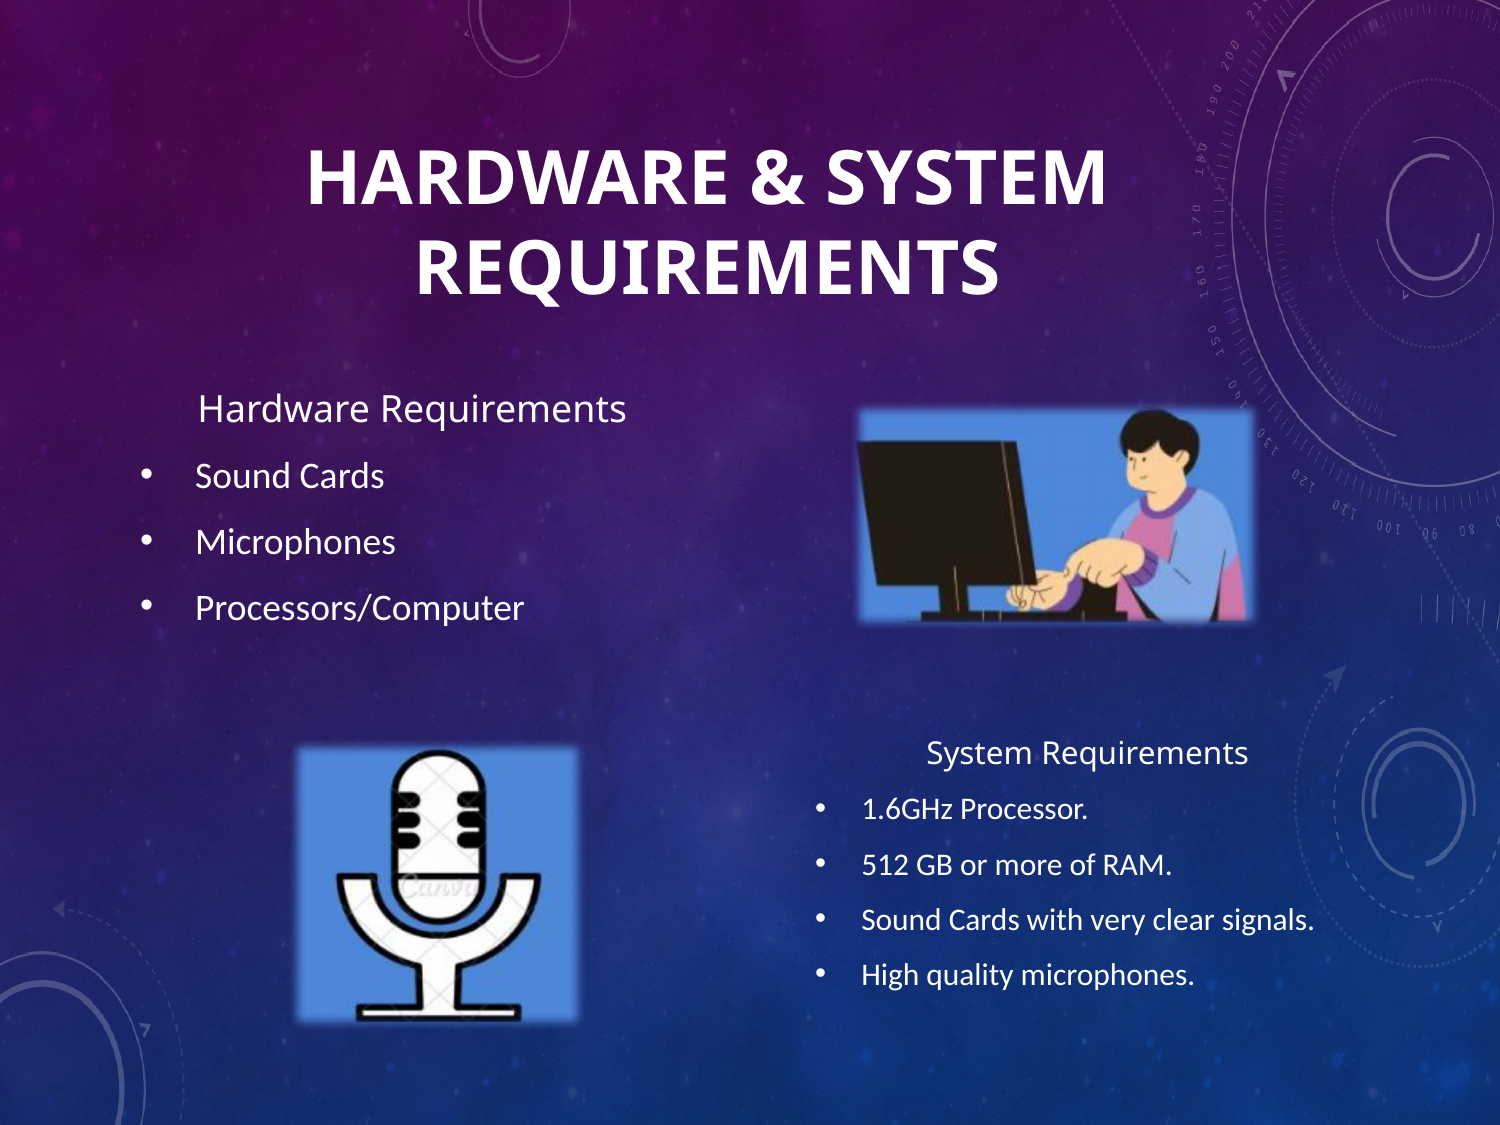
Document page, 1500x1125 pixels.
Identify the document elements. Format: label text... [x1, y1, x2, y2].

list Hardware Requirements Sound Cards Microphones Processors/Computer [125, 350, 700, 663]
title Hardware & system requirements [84, 99, 1331, 339]
picture [0, 0, 1500, 1125]
list System Requirements 1.6GHz Processor. 512 GB or more of RAM. Sound Cards with very clear signals. High quality microphones. [800, 725, 1375, 1000]
